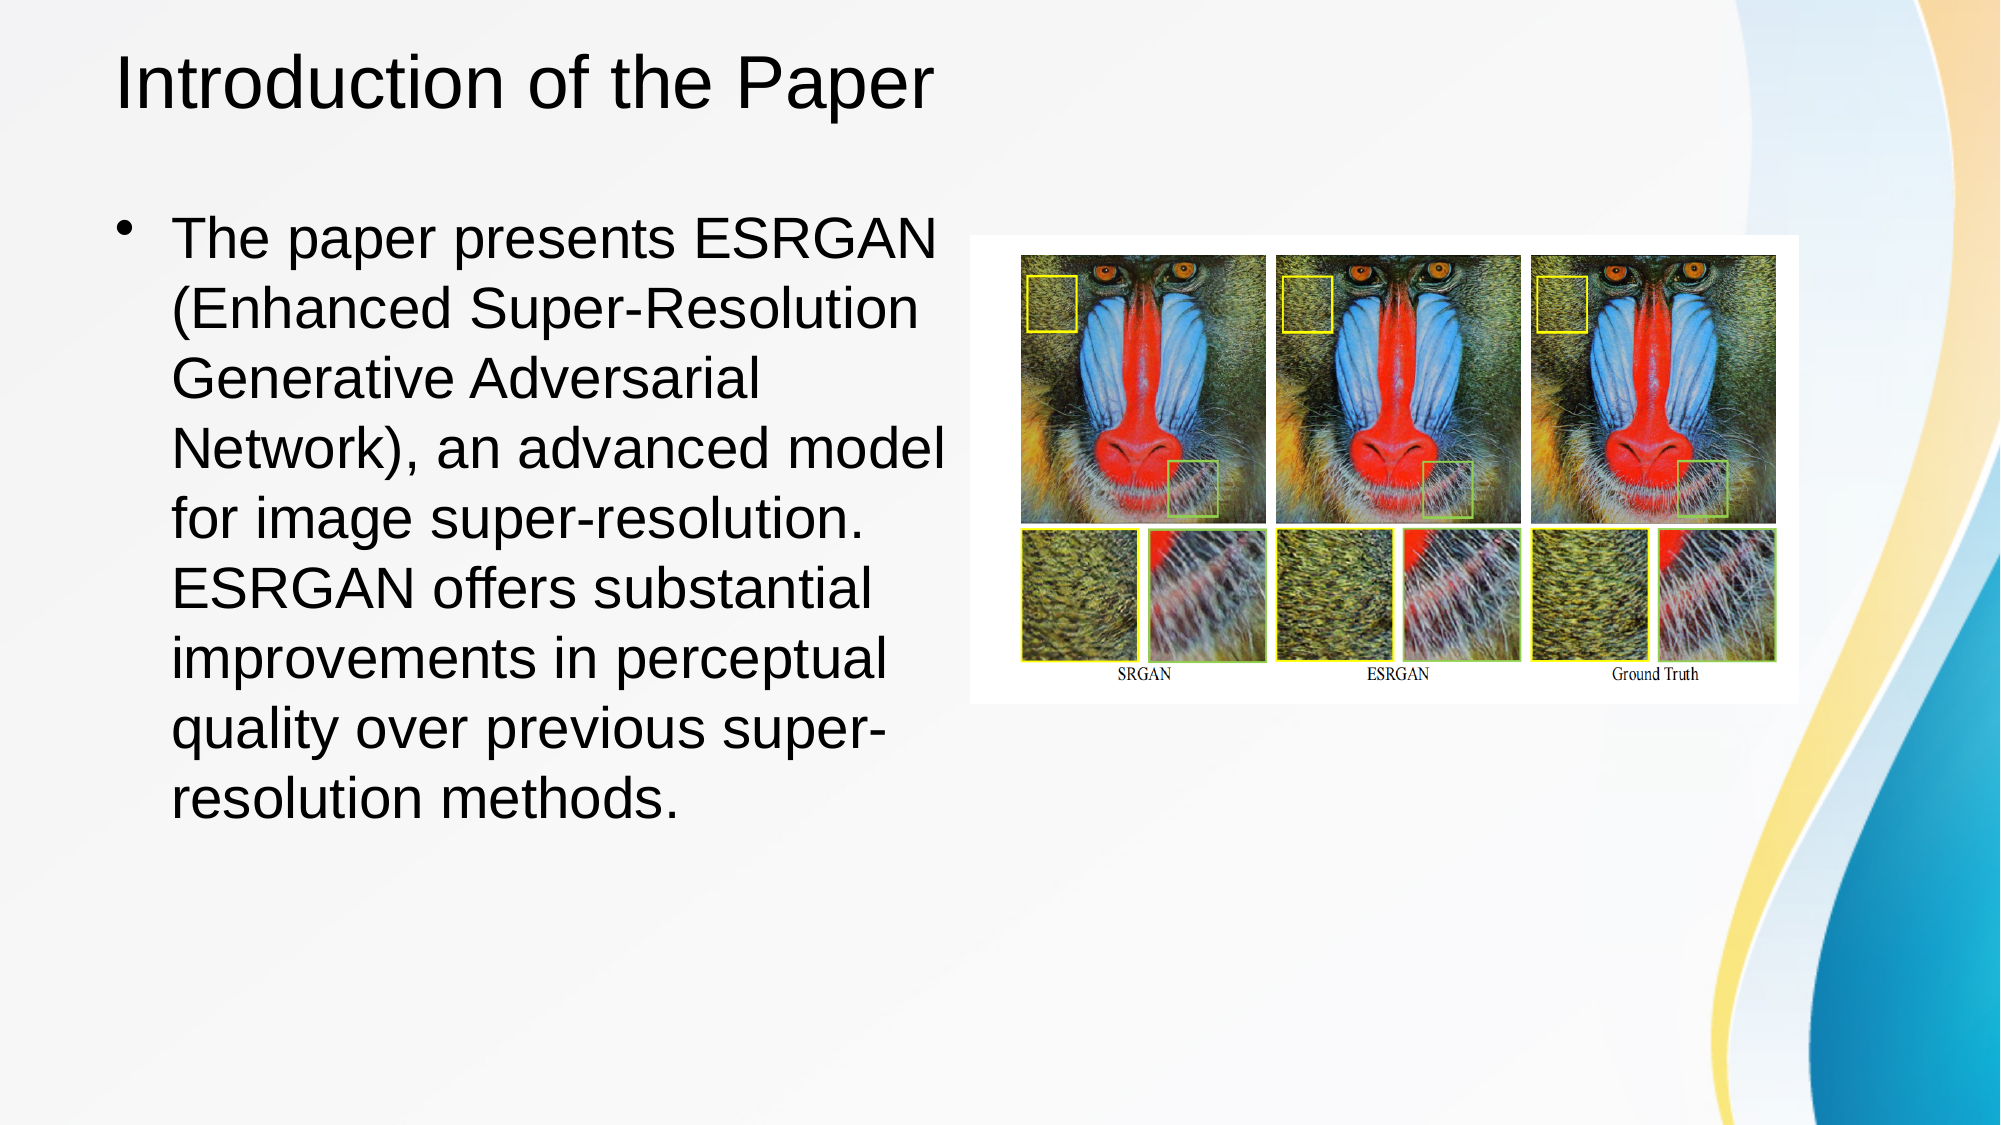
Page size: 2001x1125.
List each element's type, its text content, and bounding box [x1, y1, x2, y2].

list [970, 235, 1799, 704]
title Introduction of the Paper [99, 30, 1901, 127]
list The paper presents ESRGAN (Enhanced Super-Resolution Generative Adversarial Network), an advanced model for image super-resolution. ESRGAN offers substantial improvements in perceptual quality over previous super-resolution methods. [99, 192, 984, 1006]
picture [0, 0, 2001, 1125]
